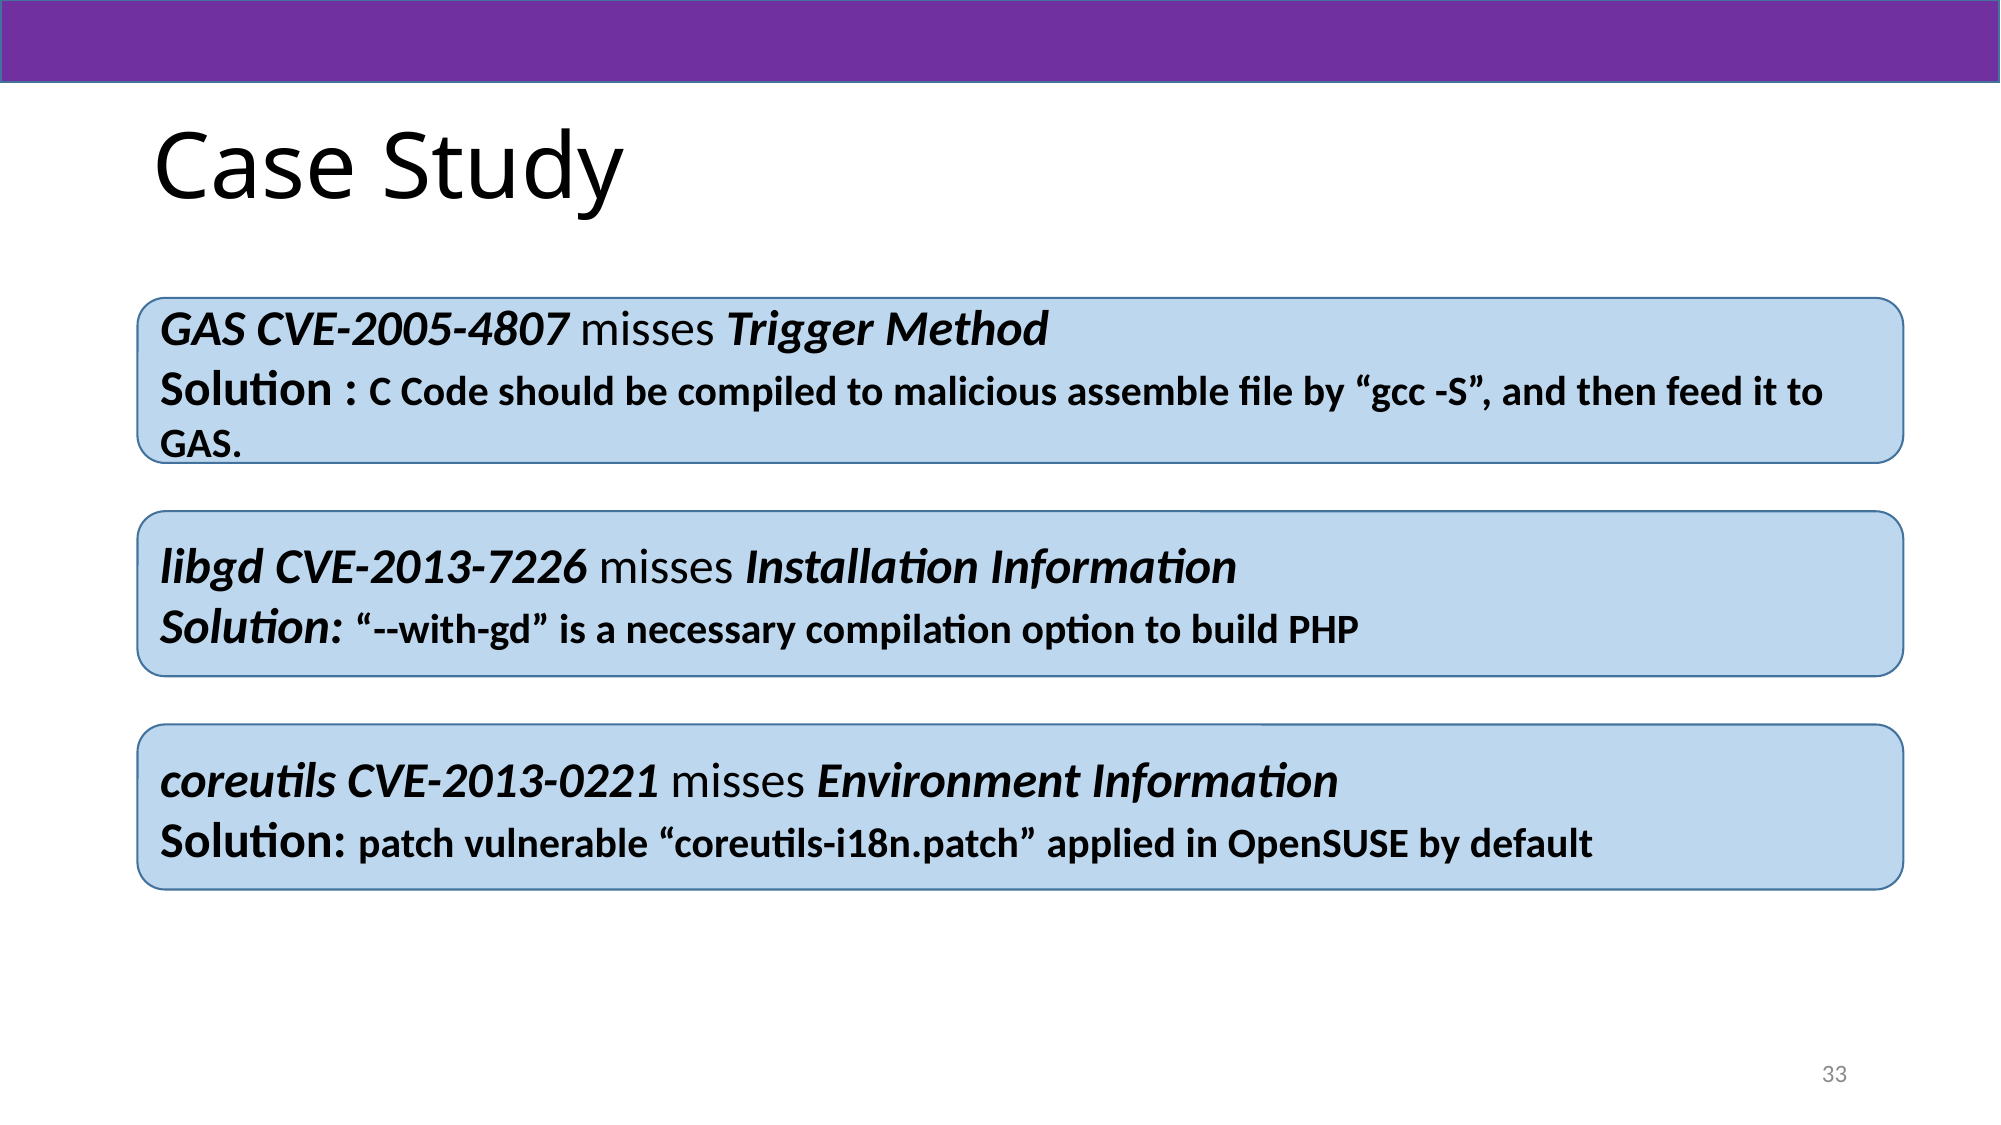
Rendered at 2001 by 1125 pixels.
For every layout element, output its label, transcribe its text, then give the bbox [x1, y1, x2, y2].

text_box coreutils CVE-2013-0221 misses Environment Information Solution: patch vulnerable “coreutils-i18n.patch” applied in OpenSUSE by default [136, 723, 1905, 891]
text_box [0, 0, 2000, 83]
title Case Study [137, 83, 1904, 278]
text_box GAS CVE-2005-4807 misses Trigger Method Solution : C Code should be compiled to malicious assemble file by “gcc -S”, and then feed it to GAS. [136, 296, 1905, 464]
text_box libgd CVE-2013-7226 misses Installation Information Solution: “--with-gd” is a necessary compilation option to build PHP [136, 510, 1905, 678]
slide_number 33 [1412, 1042, 1863, 1103]
